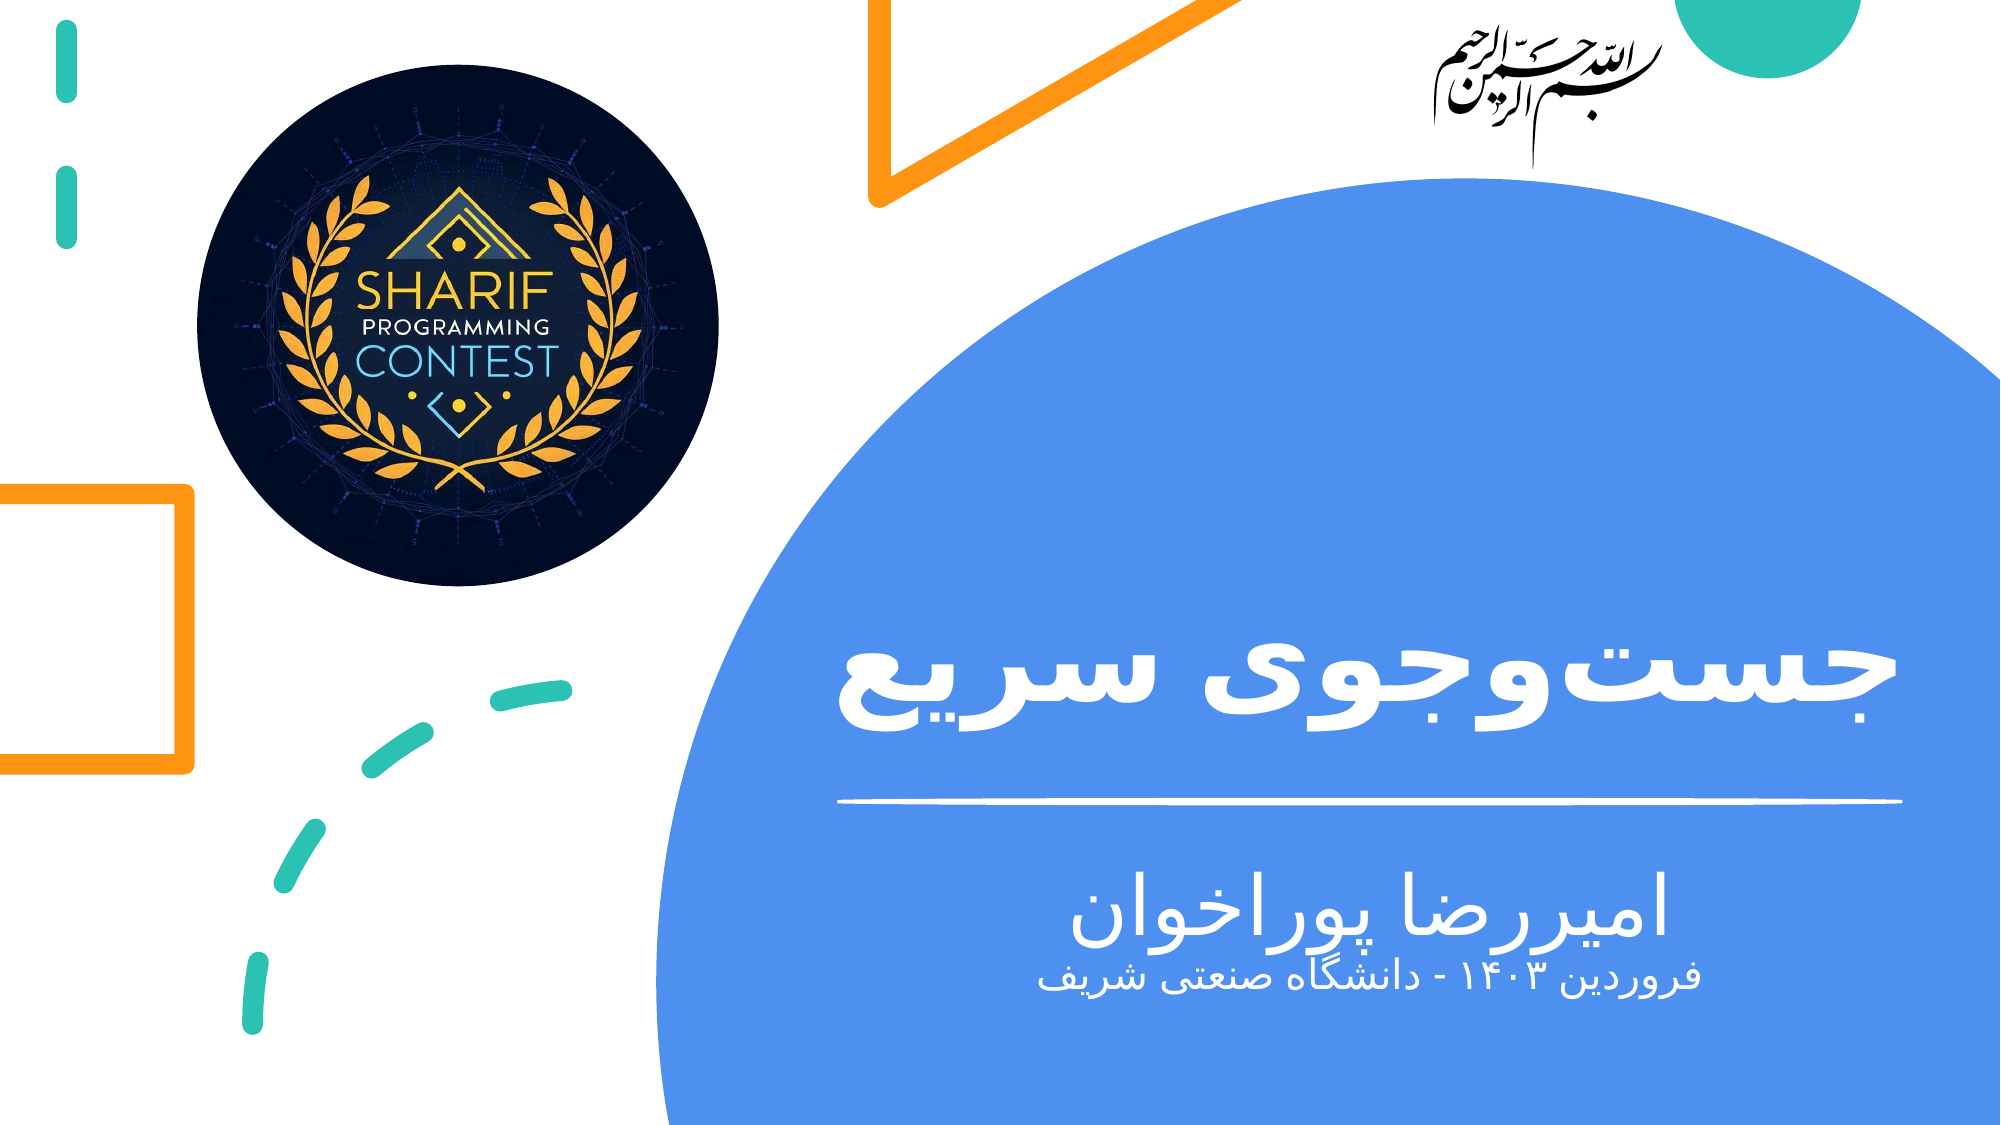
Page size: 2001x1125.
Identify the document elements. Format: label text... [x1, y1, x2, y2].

text_box [837, 799, 1903, 804]
picture [1418, 0, 1675, 169]
title جست‌وجوی سریع امیررضا پوراخوان فروردین ۱۴۰۳ - دانشگاه صنعتی شریف [770, 525, 1970, 1006]
picture [196, 64, 719, 587]
